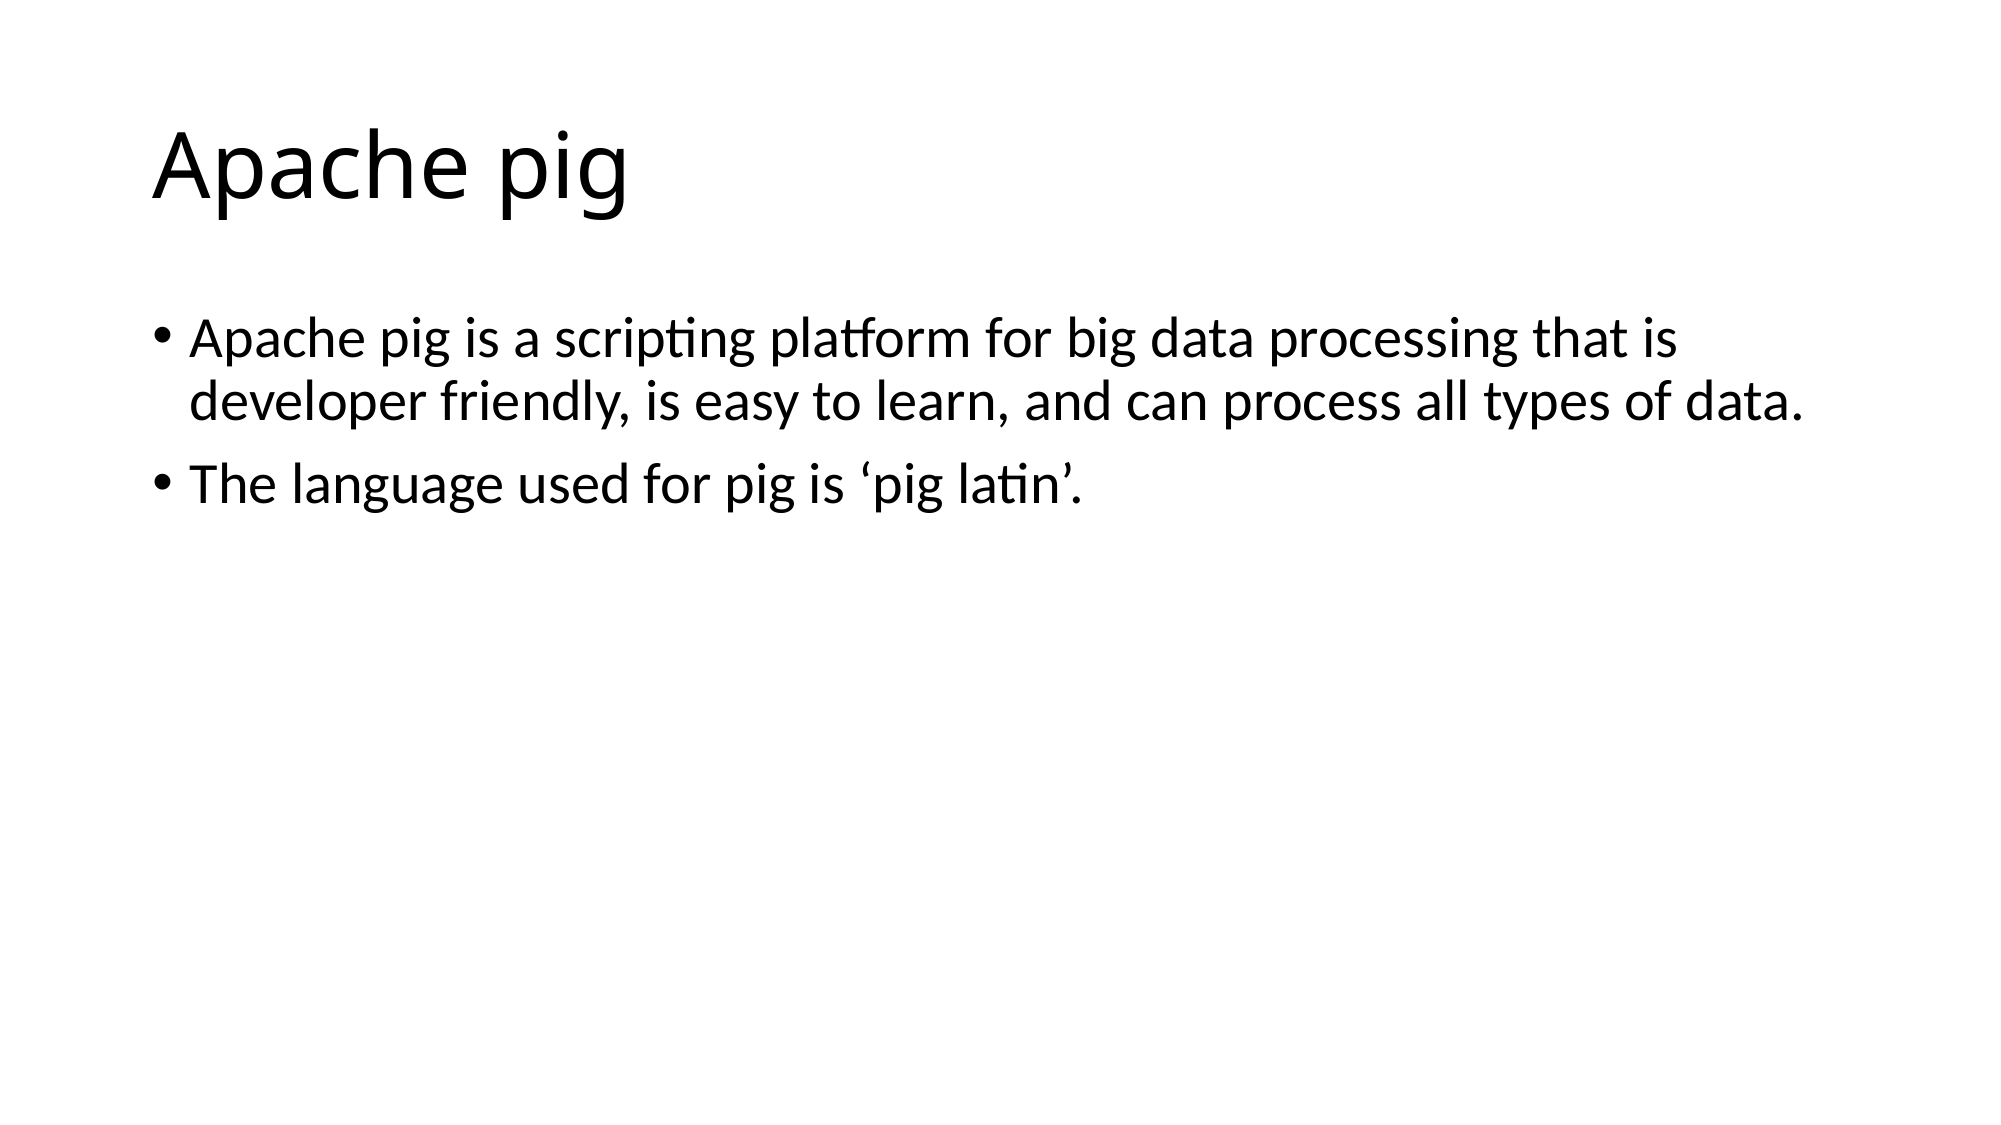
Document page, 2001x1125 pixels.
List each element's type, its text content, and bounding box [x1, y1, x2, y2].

list Apache pig is a scripting platform for big data processing that is developer friendly, is easy to learn, and can process all types of data. The language used for pig is ‘pig latin’. [137, 299, 1863, 1014]
title Apache pig [137, 59, 1863, 278]
